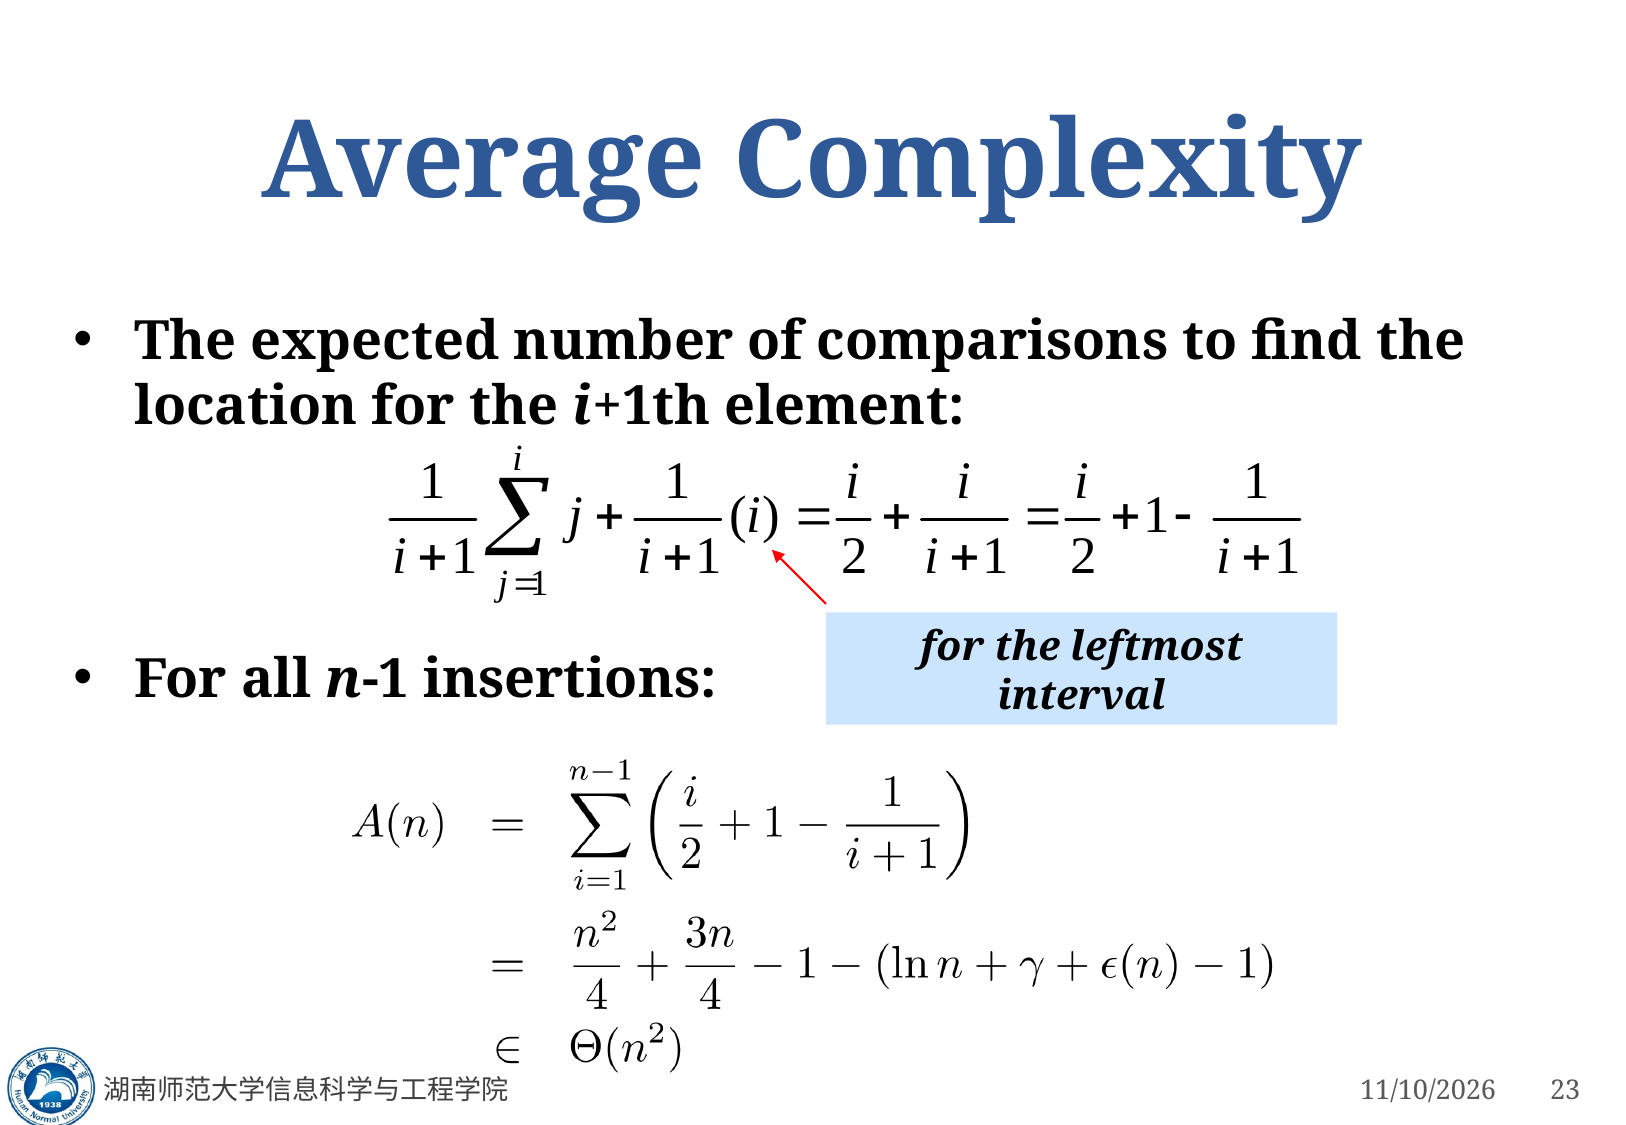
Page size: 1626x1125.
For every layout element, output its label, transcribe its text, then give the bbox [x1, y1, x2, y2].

slide_number 23 [1545, 1061, 1619, 1121]
list The expected number of comparisons to find the location for the i+1th element: For all n-1 insertions: [58, 298, 1544, 1030]
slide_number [1132, 1061, 1504, 1121]
text_box for the leftmost interval [826, 612, 1338, 725]
picture [6, 1046, 96, 1125]
title Average Complexity [81, 54, 1544, 228]
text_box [378, 426, 1314, 617]
picture [348, 754, 1277, 1075]
footer 湖南师范大学信息科学与工程学院 [95, 1058, 1120, 1119]
